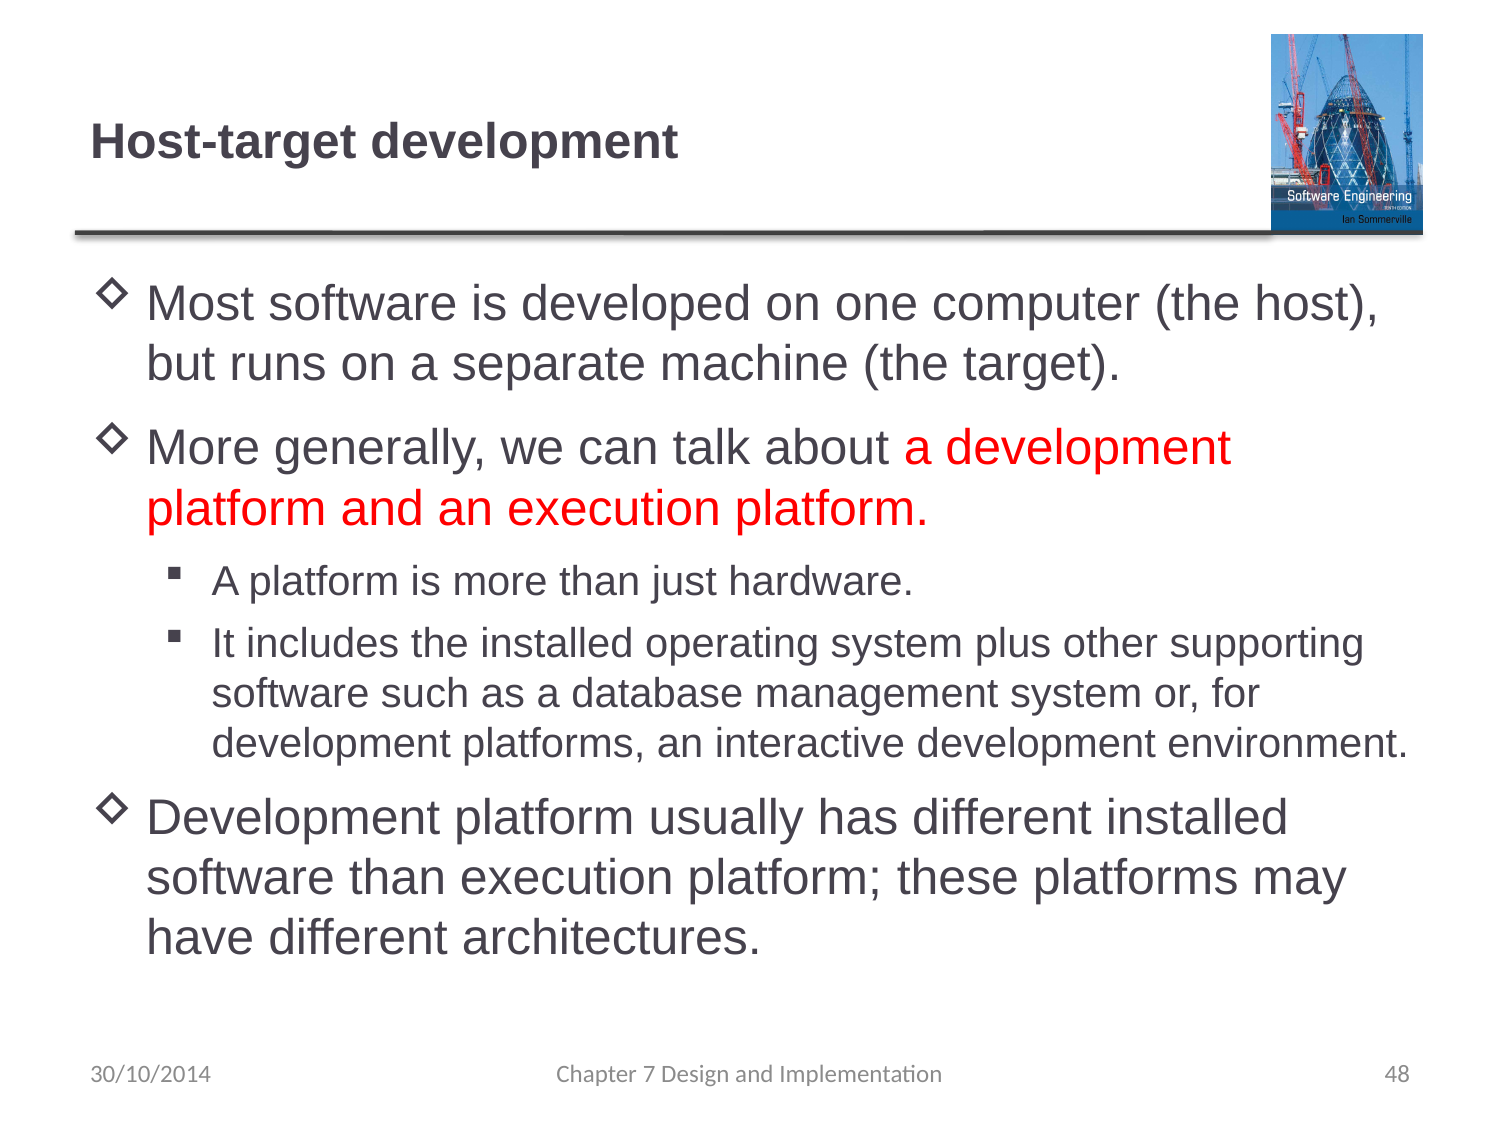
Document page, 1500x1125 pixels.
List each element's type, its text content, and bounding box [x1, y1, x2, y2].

picture [1271, 34, 1423, 230]
slide_number 48 [1074, 1042, 1425, 1103]
list Most software is developed on one computer (the host), but runs on a separate machine (the target). More generally, we can talk about a development platform and an execution platform. A platform is more than just hardware. It includes the installed operating system plus other supporting software such as a database management system or, for development platforms, an interactive development environment. Development platform usually has different installed software than execution platform; these platforms may have different architectures. [75, 262, 1425, 1005]
title Host-target development [74, 44, 1272, 233]
footer Chapter 7 Design and Implementation [512, 1042, 988, 1103]
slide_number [75, 1042, 425, 1103]
